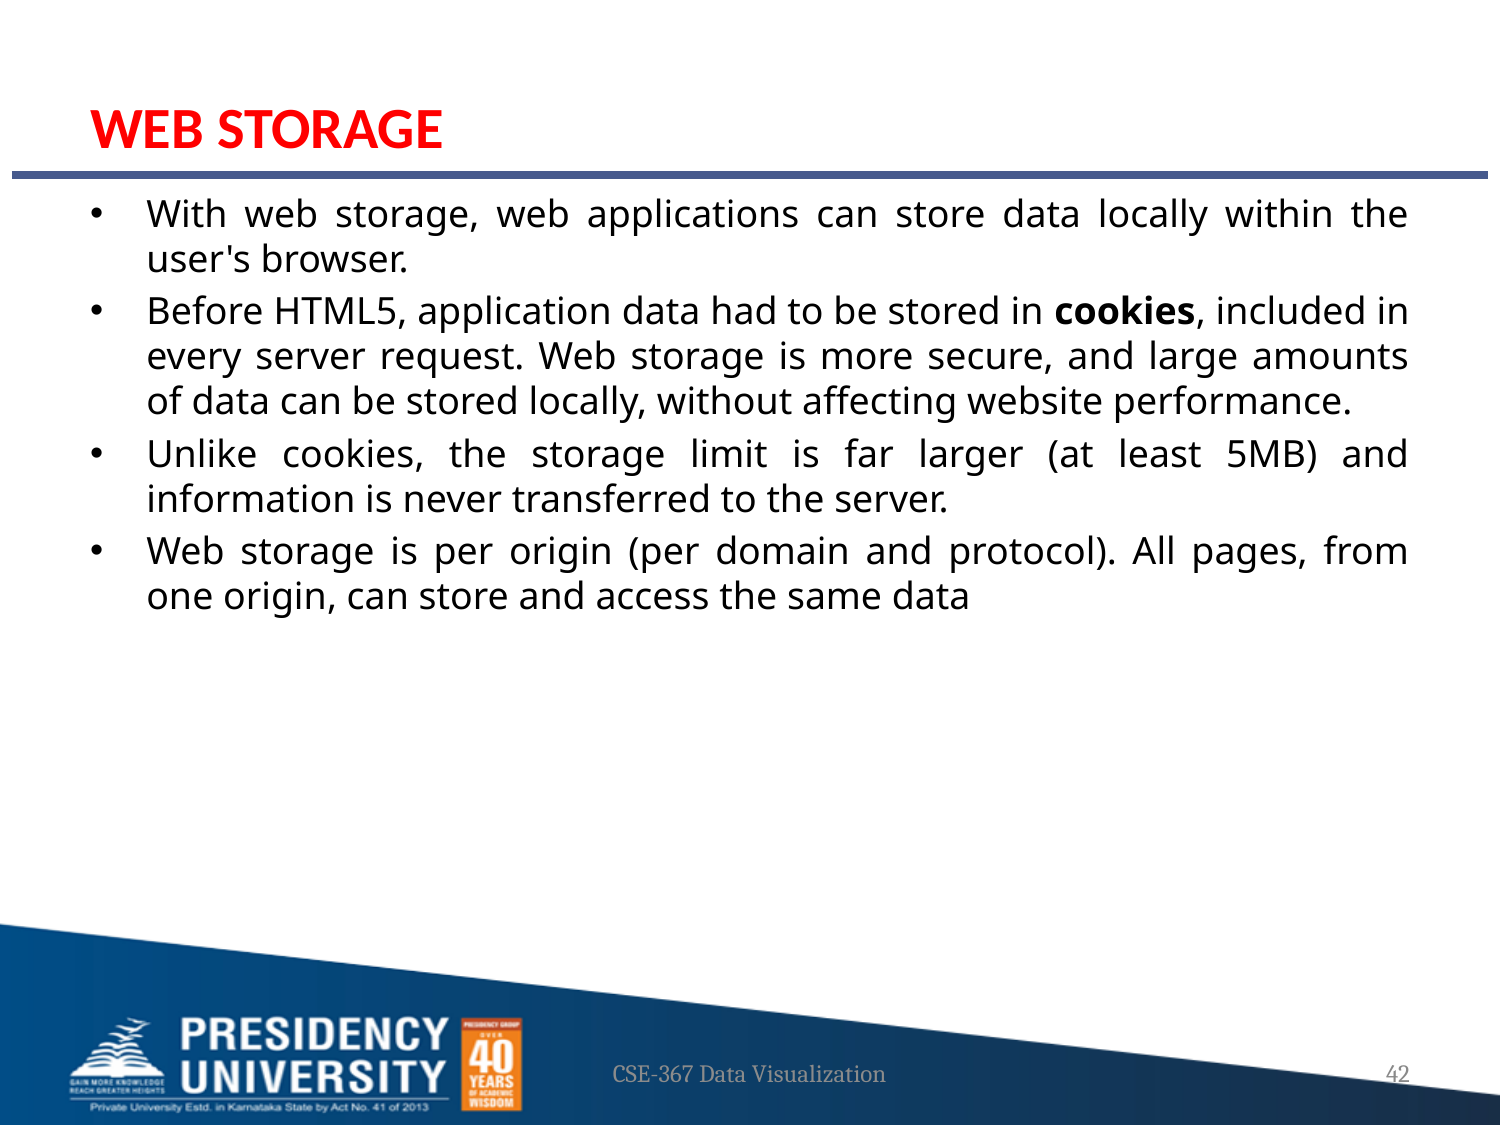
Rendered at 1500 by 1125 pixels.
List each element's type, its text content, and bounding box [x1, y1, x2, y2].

list With web storage, web applications can store data locally within the user's browser. Before HTML5, application data had to be stored in cookies, included in every server request. Web storage is more secure, and large amounts of data can be stored locally, without affecting website performance. Unlike cookies, the storage limit is far larger (at least 5MB) and information is never transferred to the server. Web storage is per origin (per domain and protocol). All pages, from one origin, can store and access the same data [75, 182, 1425, 950]
slide_number 42 [1074, 1042, 1425, 1103]
footer CSE-367 Data Visualization [512, 1042, 988, 1103]
picture [0, 921, 1500, 1125]
title WEB STORAGE [75, 50, 1425, 168]
